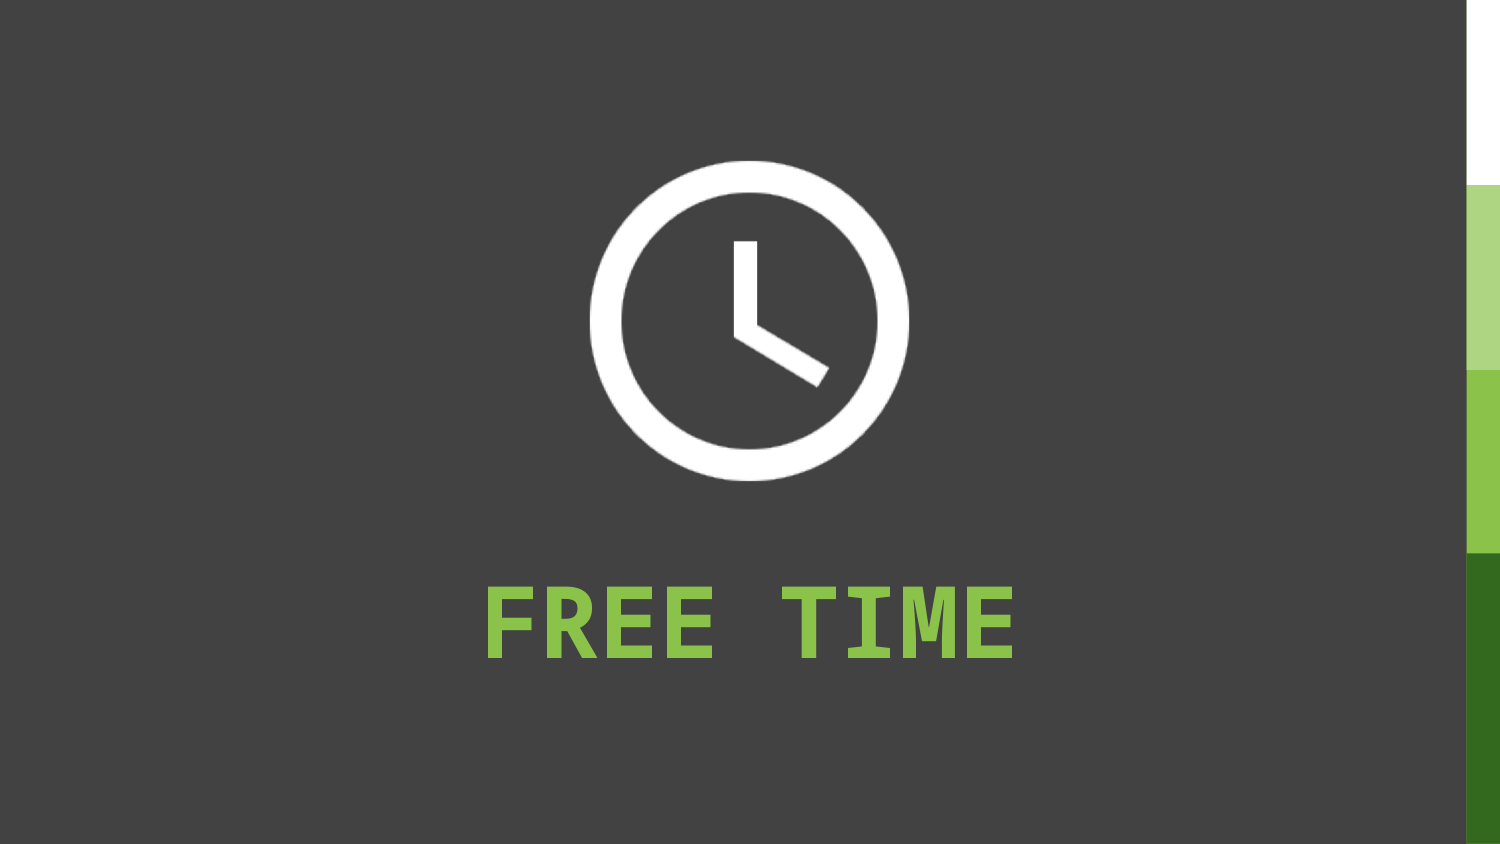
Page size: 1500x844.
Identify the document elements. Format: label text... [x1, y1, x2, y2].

picture [557, 129, 943, 514]
text_box FREE TIME [366, 543, 1134, 684]
